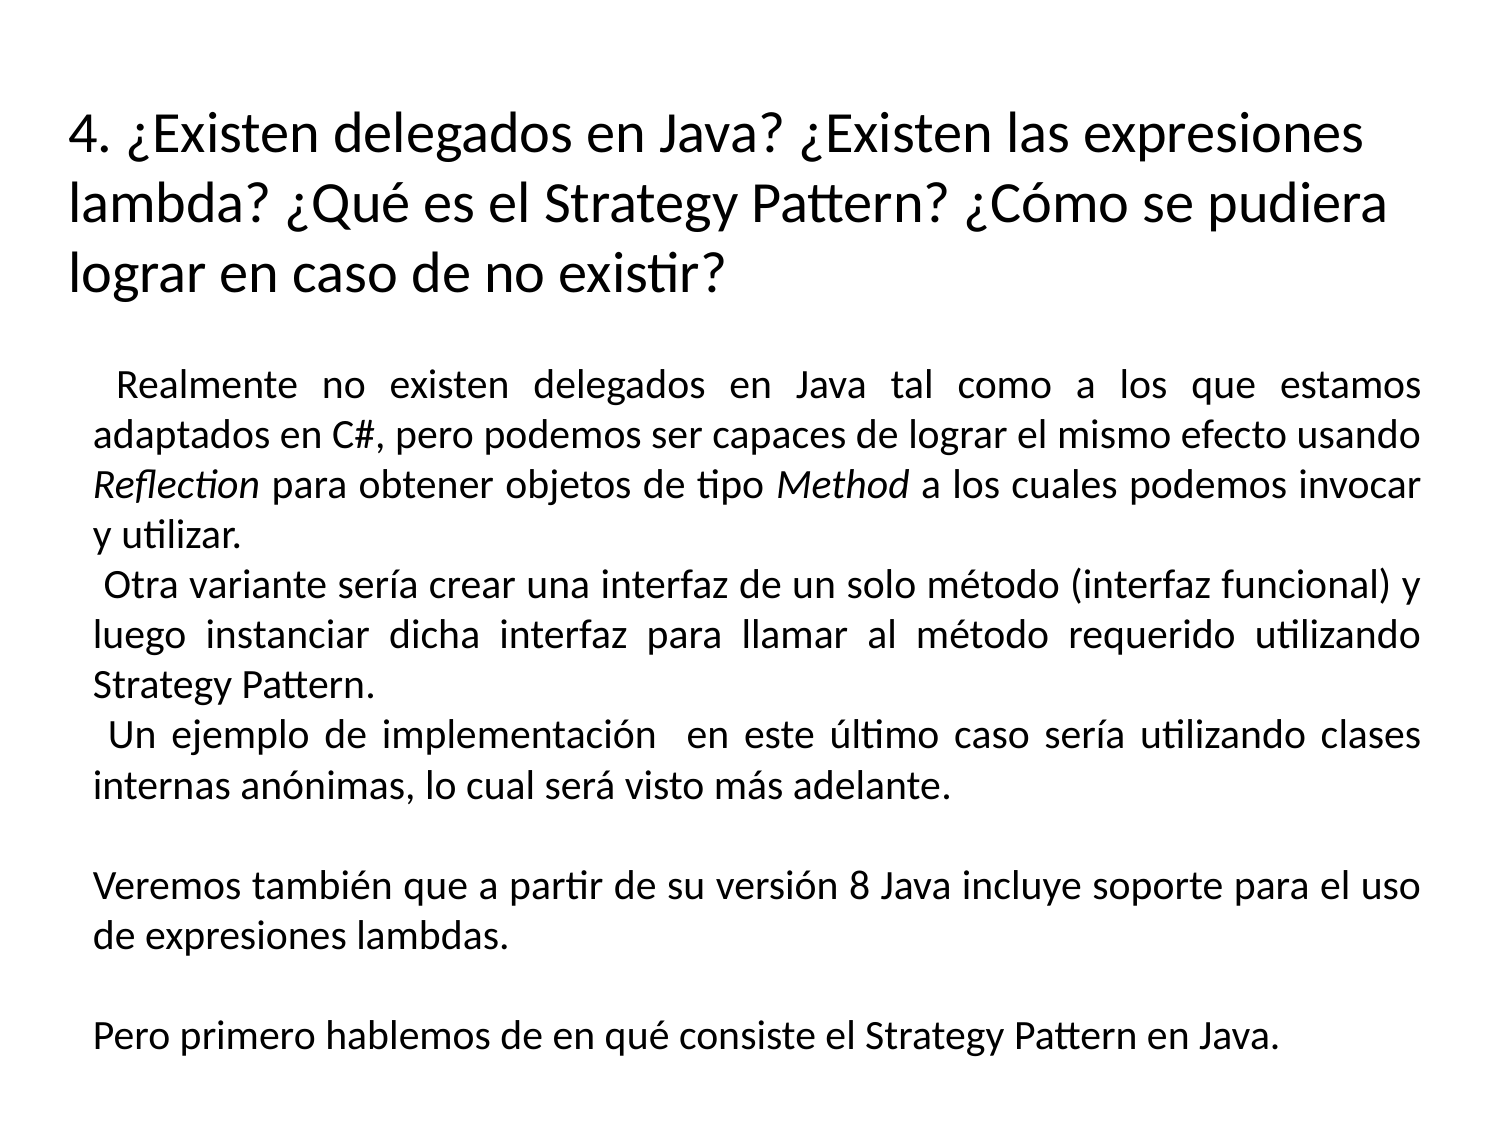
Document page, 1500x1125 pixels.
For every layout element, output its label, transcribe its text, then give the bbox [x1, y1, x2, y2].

text_box Realmente no existen delegados en Java tal como a los que estamos adaptados en C#, pero podemos ser capaces de lograr el mismo efecto usando Reflection para obtener objetos de tipo Method a los cuales podemos invocar y utilizar. Otra variante sería crear una interfaz de un solo método (interfaz funcional) y luego instanciar dicha interfaz para llamar al método requerido utilizando Strategy Pattern. Un ejemplo de implementación en este último caso sería utilizando clases internas anónimas, lo cual será visto más adelante. Veremos también que a partir de su versión 8 Java incluye soporte para el uso de expresiones lambdas. Pero primero hablemos de en qué consiste el Strategy Pattern en Java. [78, 349, 1437, 1065]
title 4. ¿Existen delegados en Java? ¿Existen las expresiones lambda? ¿Qué es el Strategy Pattern? ¿Cómo se pudiera lograr en caso de no existir? [53, 78, 1441, 320]
